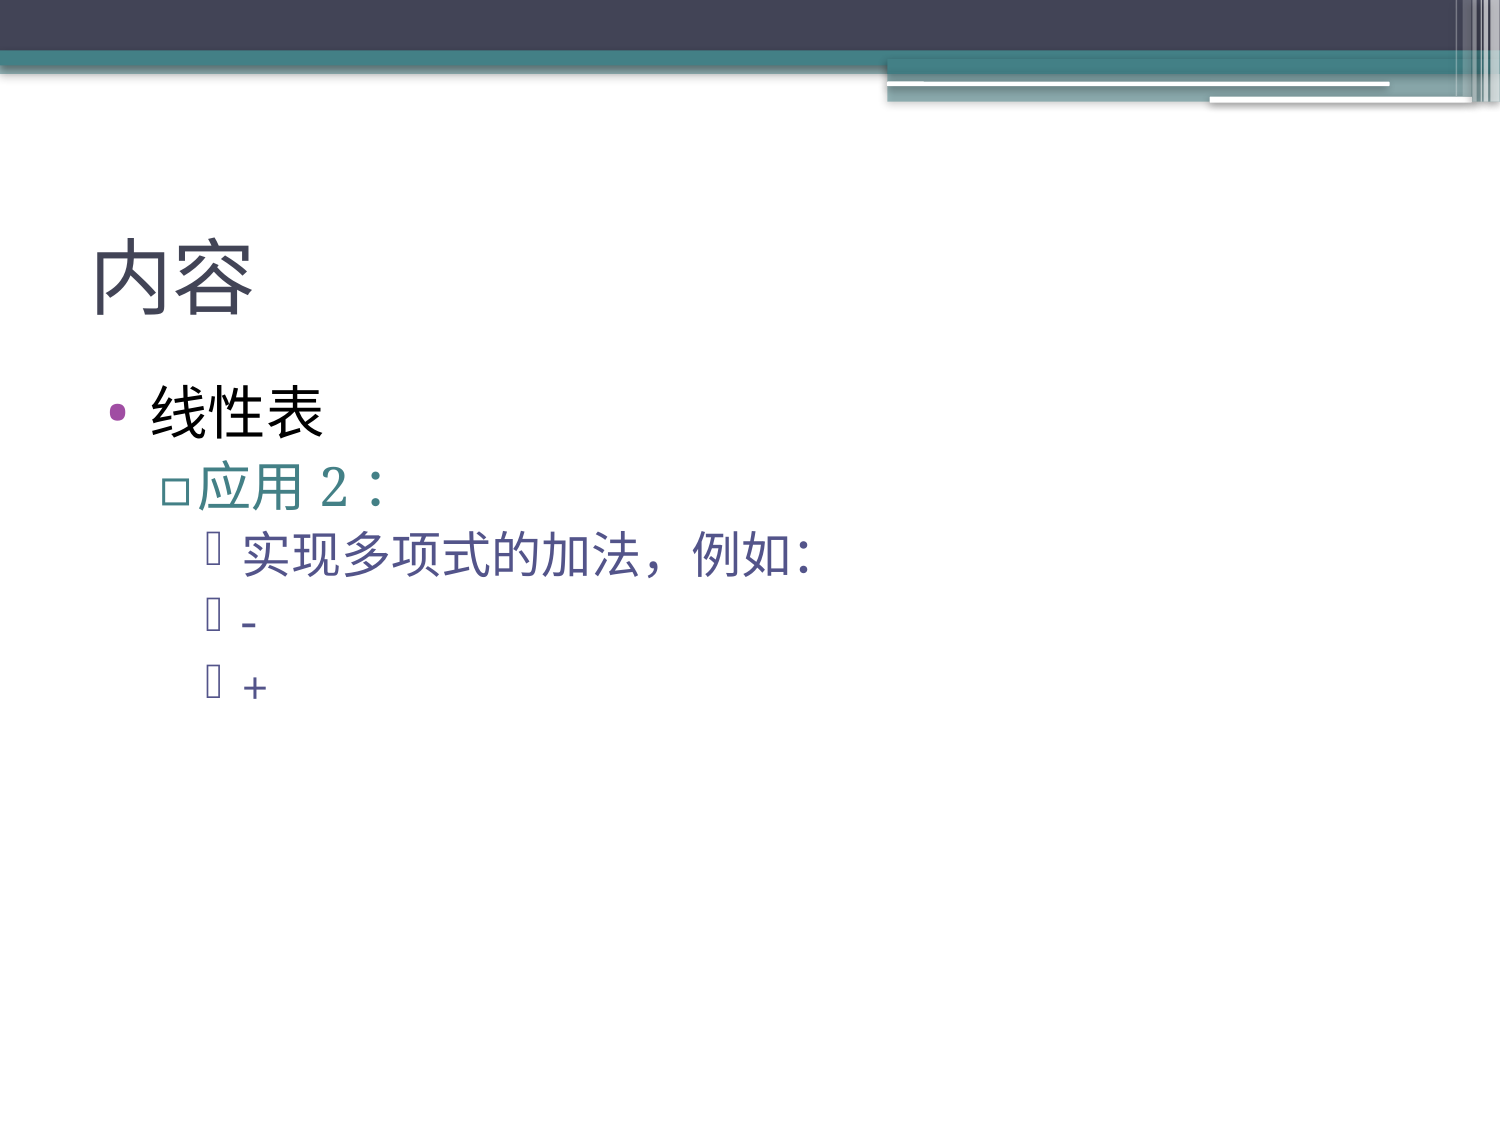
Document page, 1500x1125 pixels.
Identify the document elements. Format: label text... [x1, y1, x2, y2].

title 内容 [75, 187, 1425, 363]
